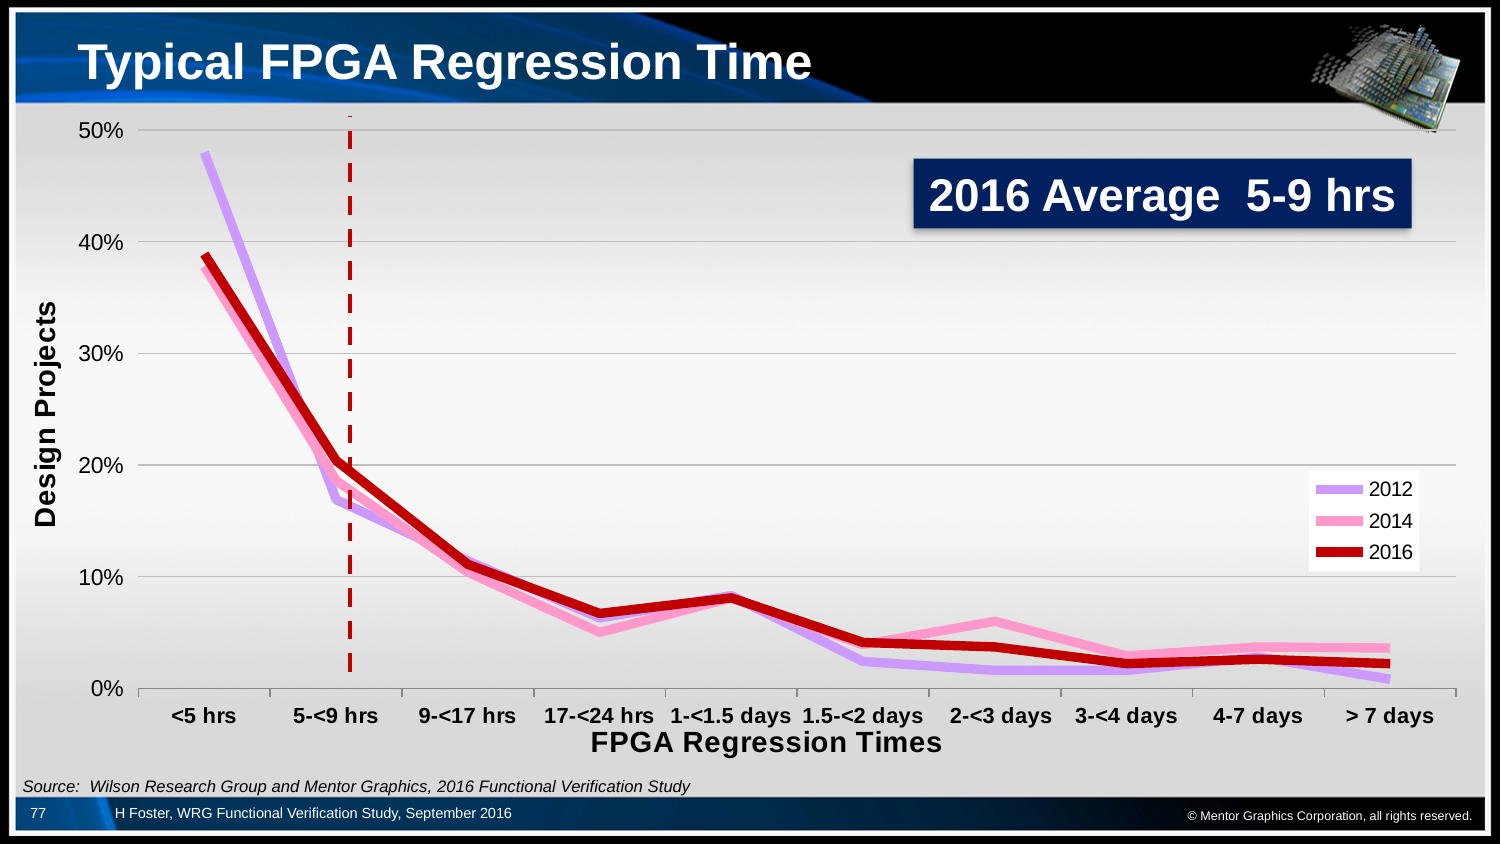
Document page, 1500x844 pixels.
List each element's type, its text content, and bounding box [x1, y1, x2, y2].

title Typical FPGA Regression Time [62, 21, 1413, 97]
text_box 77 [15, 796, 100, 835]
picture [8, 768, 1125, 837]
chart [19, 109, 1476, 768]
footer © Mentor Graphics Corporation, all rights reserved. [1125, 759, 1488, 844]
text_box H Foster, WRG Functional Verification Study, September 2016 [100, 796, 1038, 835]
text_box Source: Wilson Research Group and Mentor Graphics, 2016 Functional Verification Study [0, 767, 888, 803]
picture [8, 6, 1492, 837]
